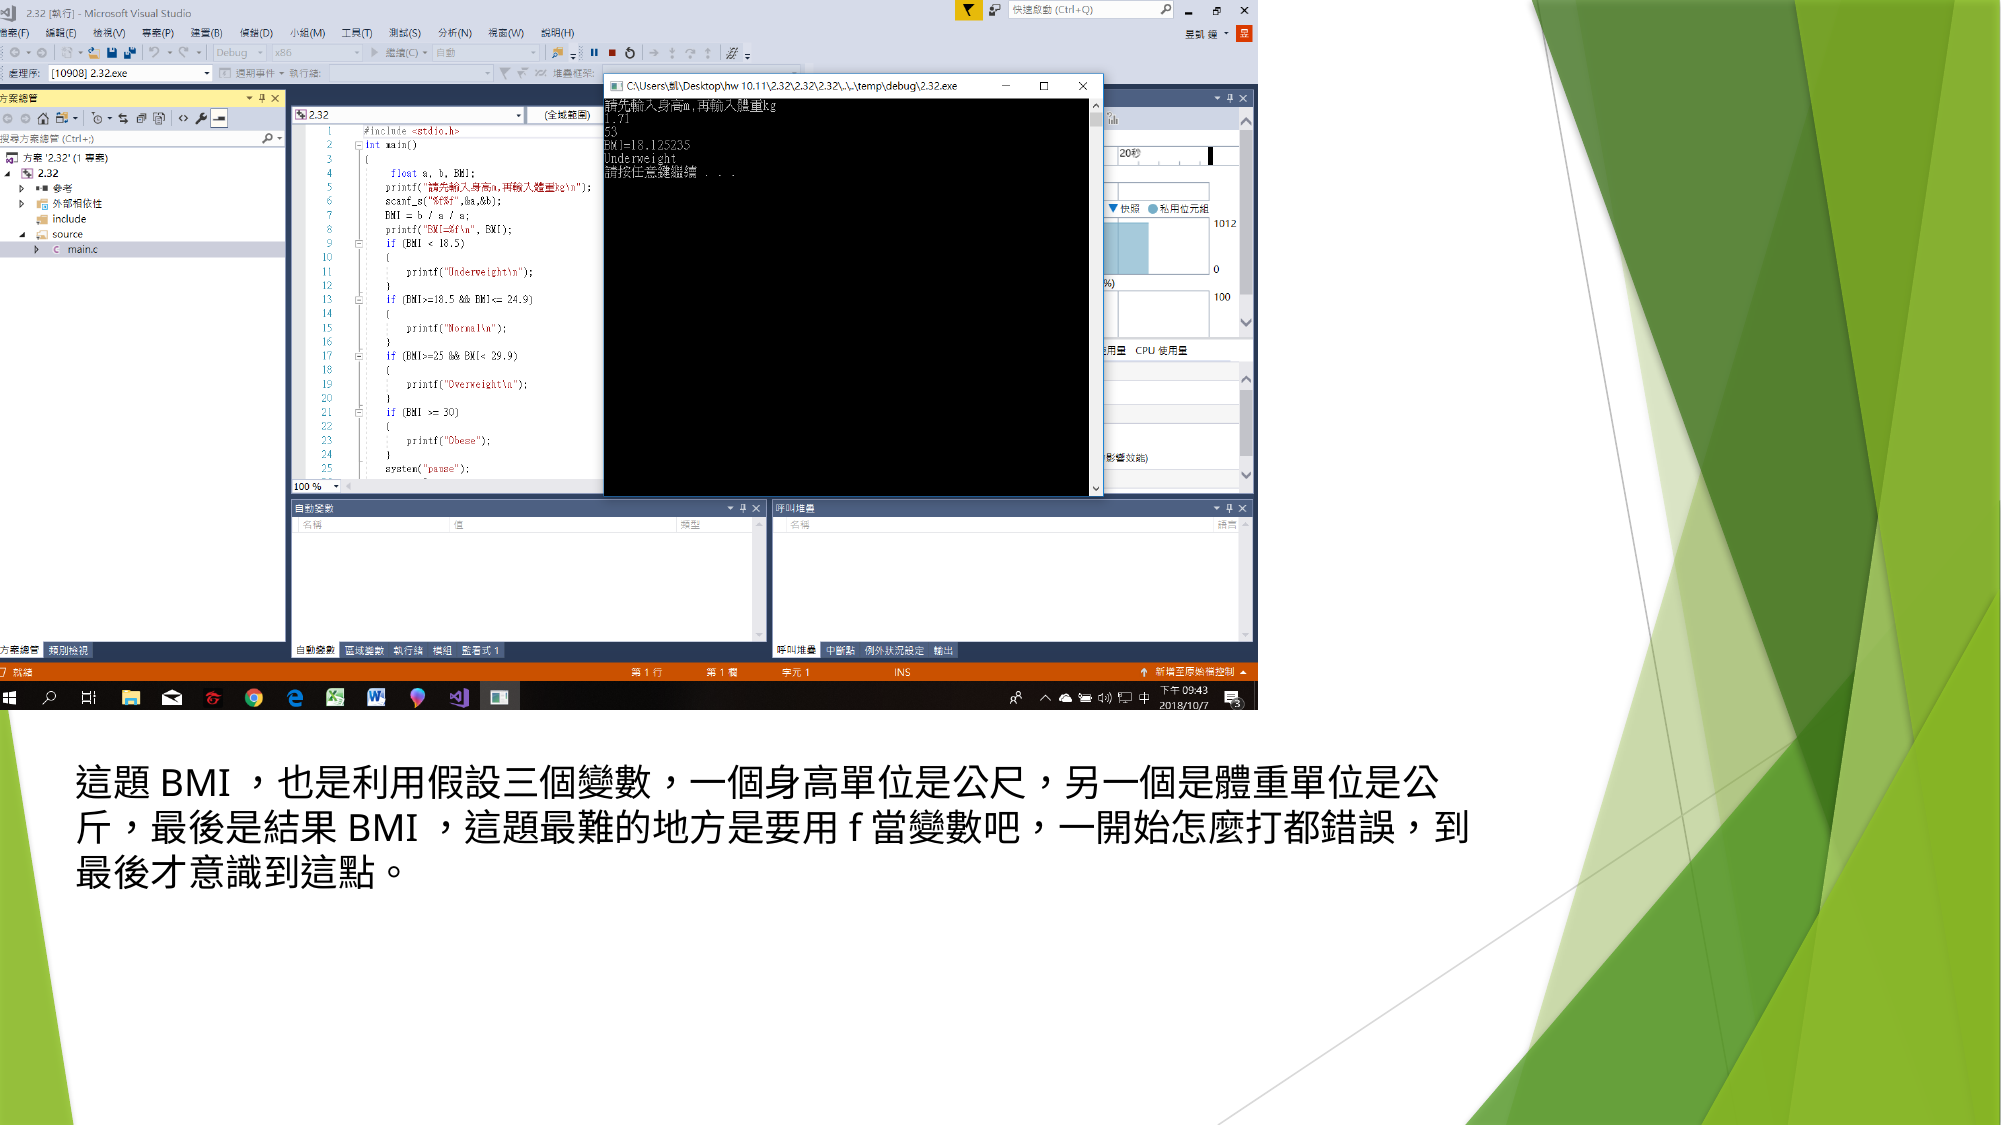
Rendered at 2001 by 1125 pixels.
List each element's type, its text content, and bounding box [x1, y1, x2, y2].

picture [0, 0, 1258, 710]
text_box 這題BMI，也是利用假設三個變數，一個身高單位是公尺，另一個是體重單位是公斤，最後是結果BMI，這題最難的地方是要用f當變數吧，一開始怎麼打都錯誤，到最後才意識到這點。 [60, 751, 1488, 902]
